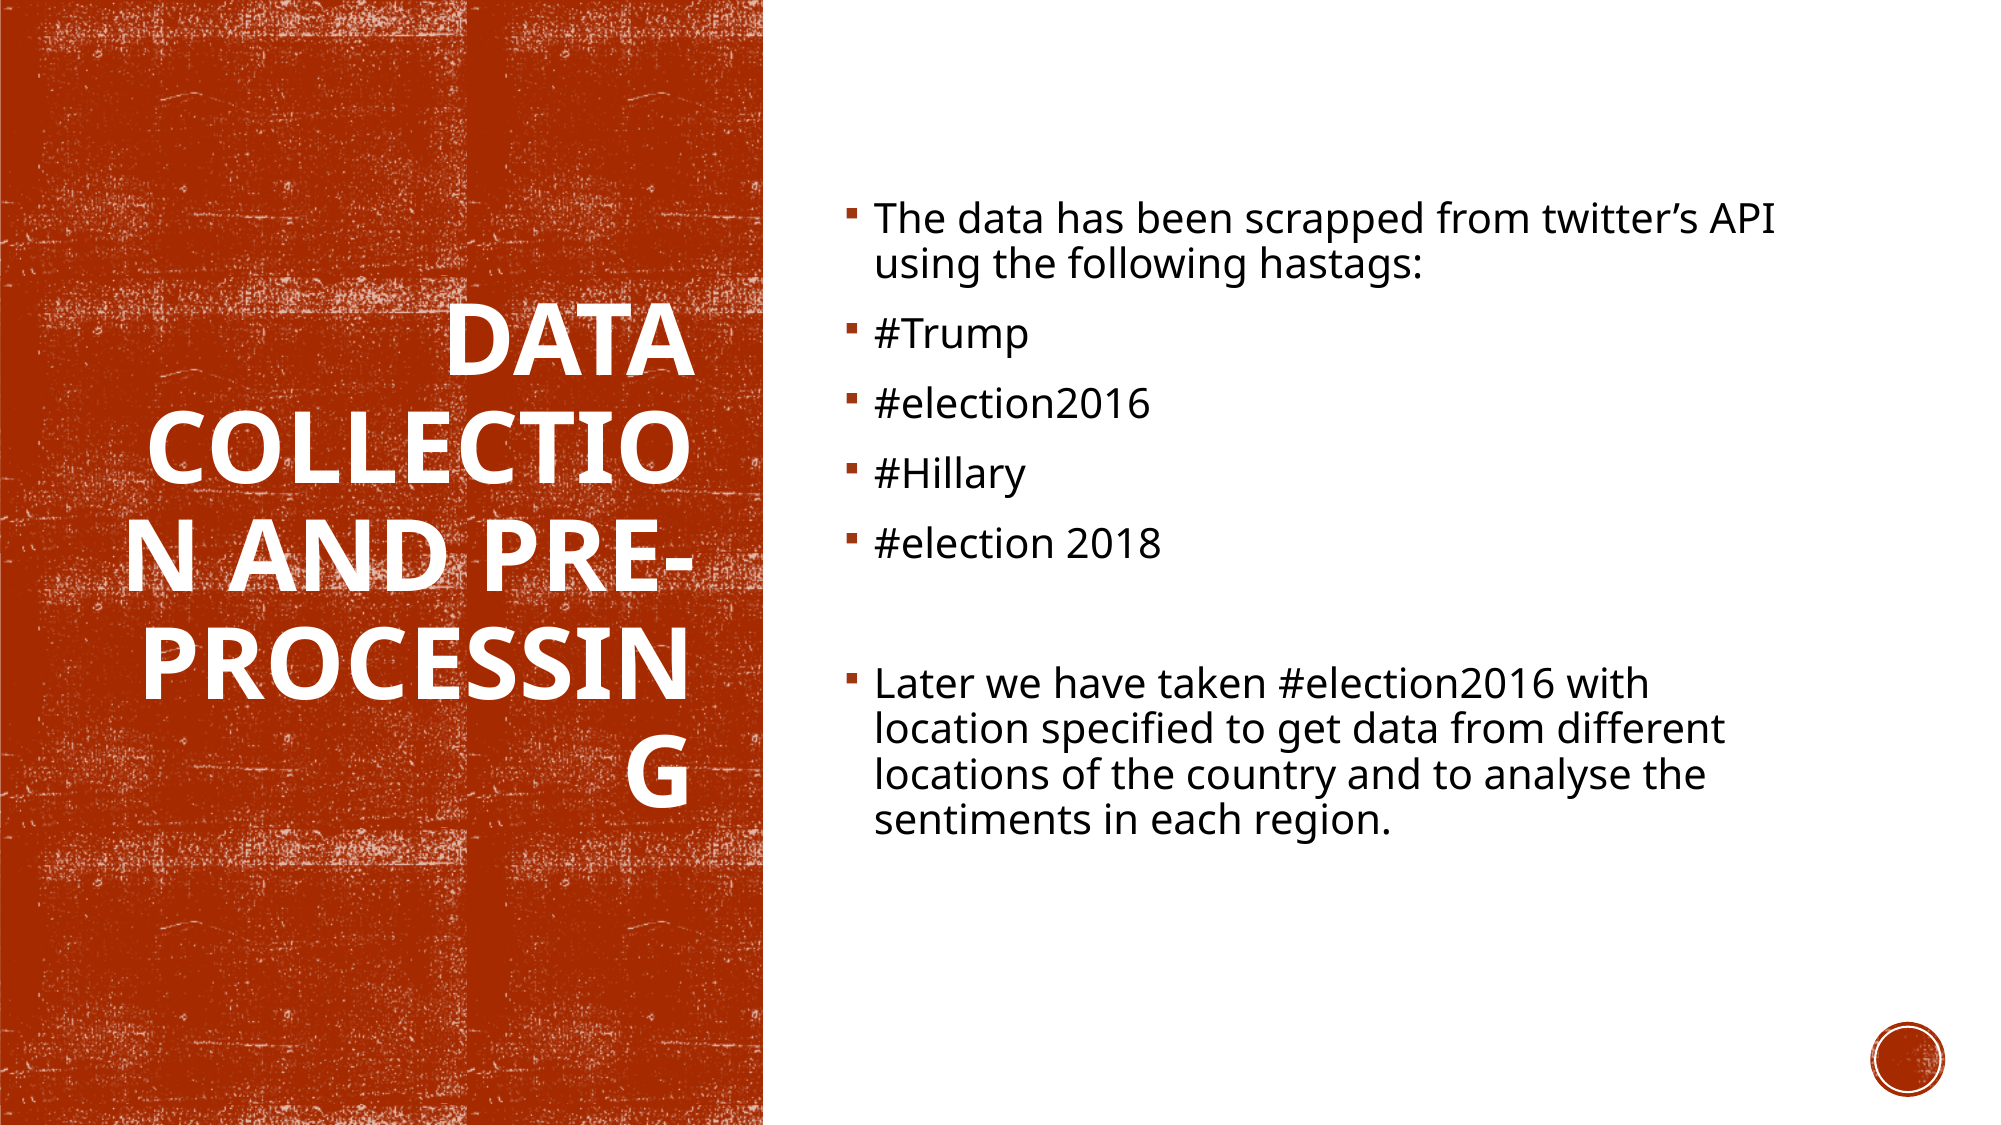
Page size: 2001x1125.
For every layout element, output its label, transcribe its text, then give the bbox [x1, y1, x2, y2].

list The data has been scrapped from twitter’s API using the following hastags: #Trump #election2016 #Hillary #election 2018 Later we have taken #election2016 with location specified to get data from different locations of the country and to analyse the sentiments in each region. [829, 98, 1826, 1013]
text_box [0, 0, 763, 1125]
title Data Collection and Pre-processing [105, 105, 711, 1013]
